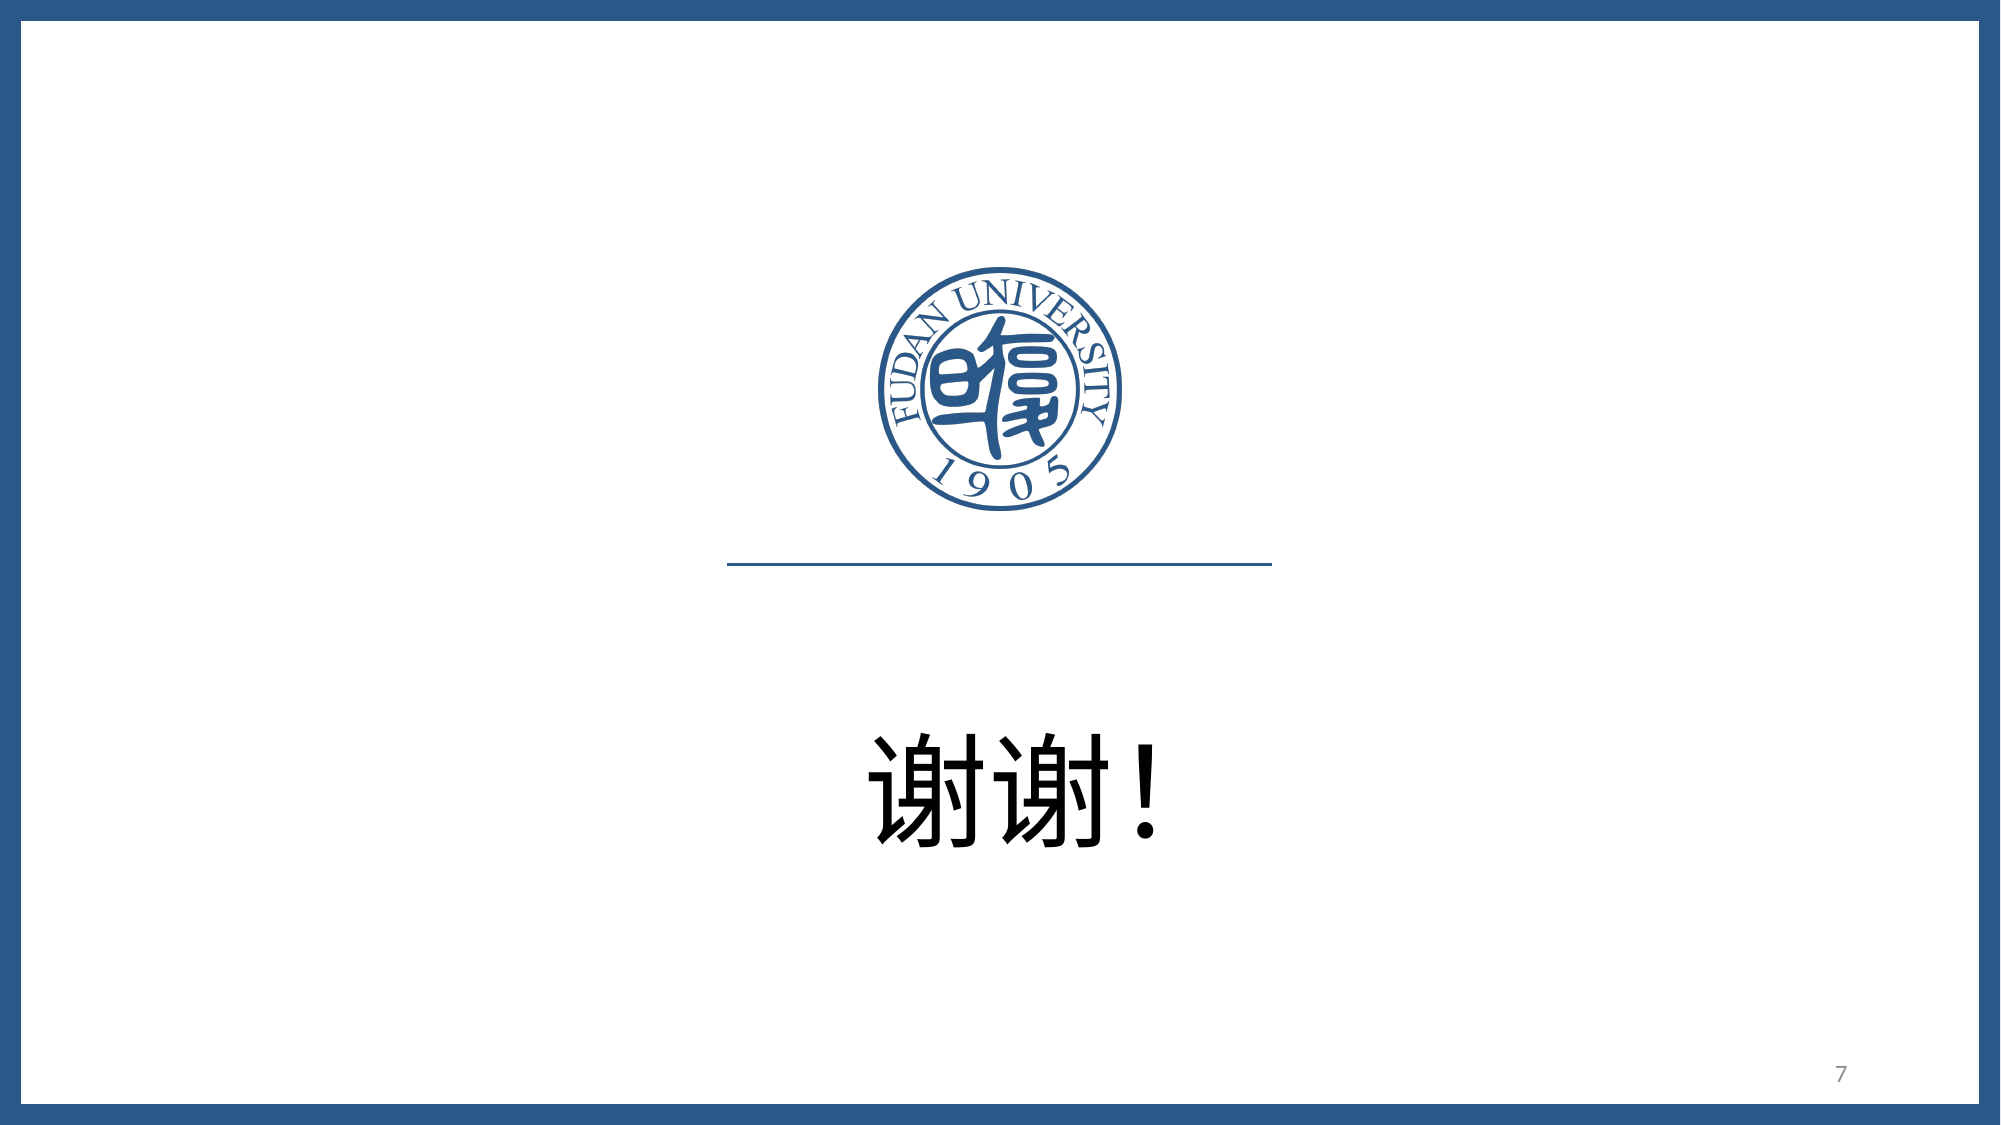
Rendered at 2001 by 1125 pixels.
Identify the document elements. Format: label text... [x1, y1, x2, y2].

picture [878, 267, 1122, 481]
title 谢谢！ [301, 481, 1802, 874]
slide_number 7 [1412, 1042, 1863, 1103]
